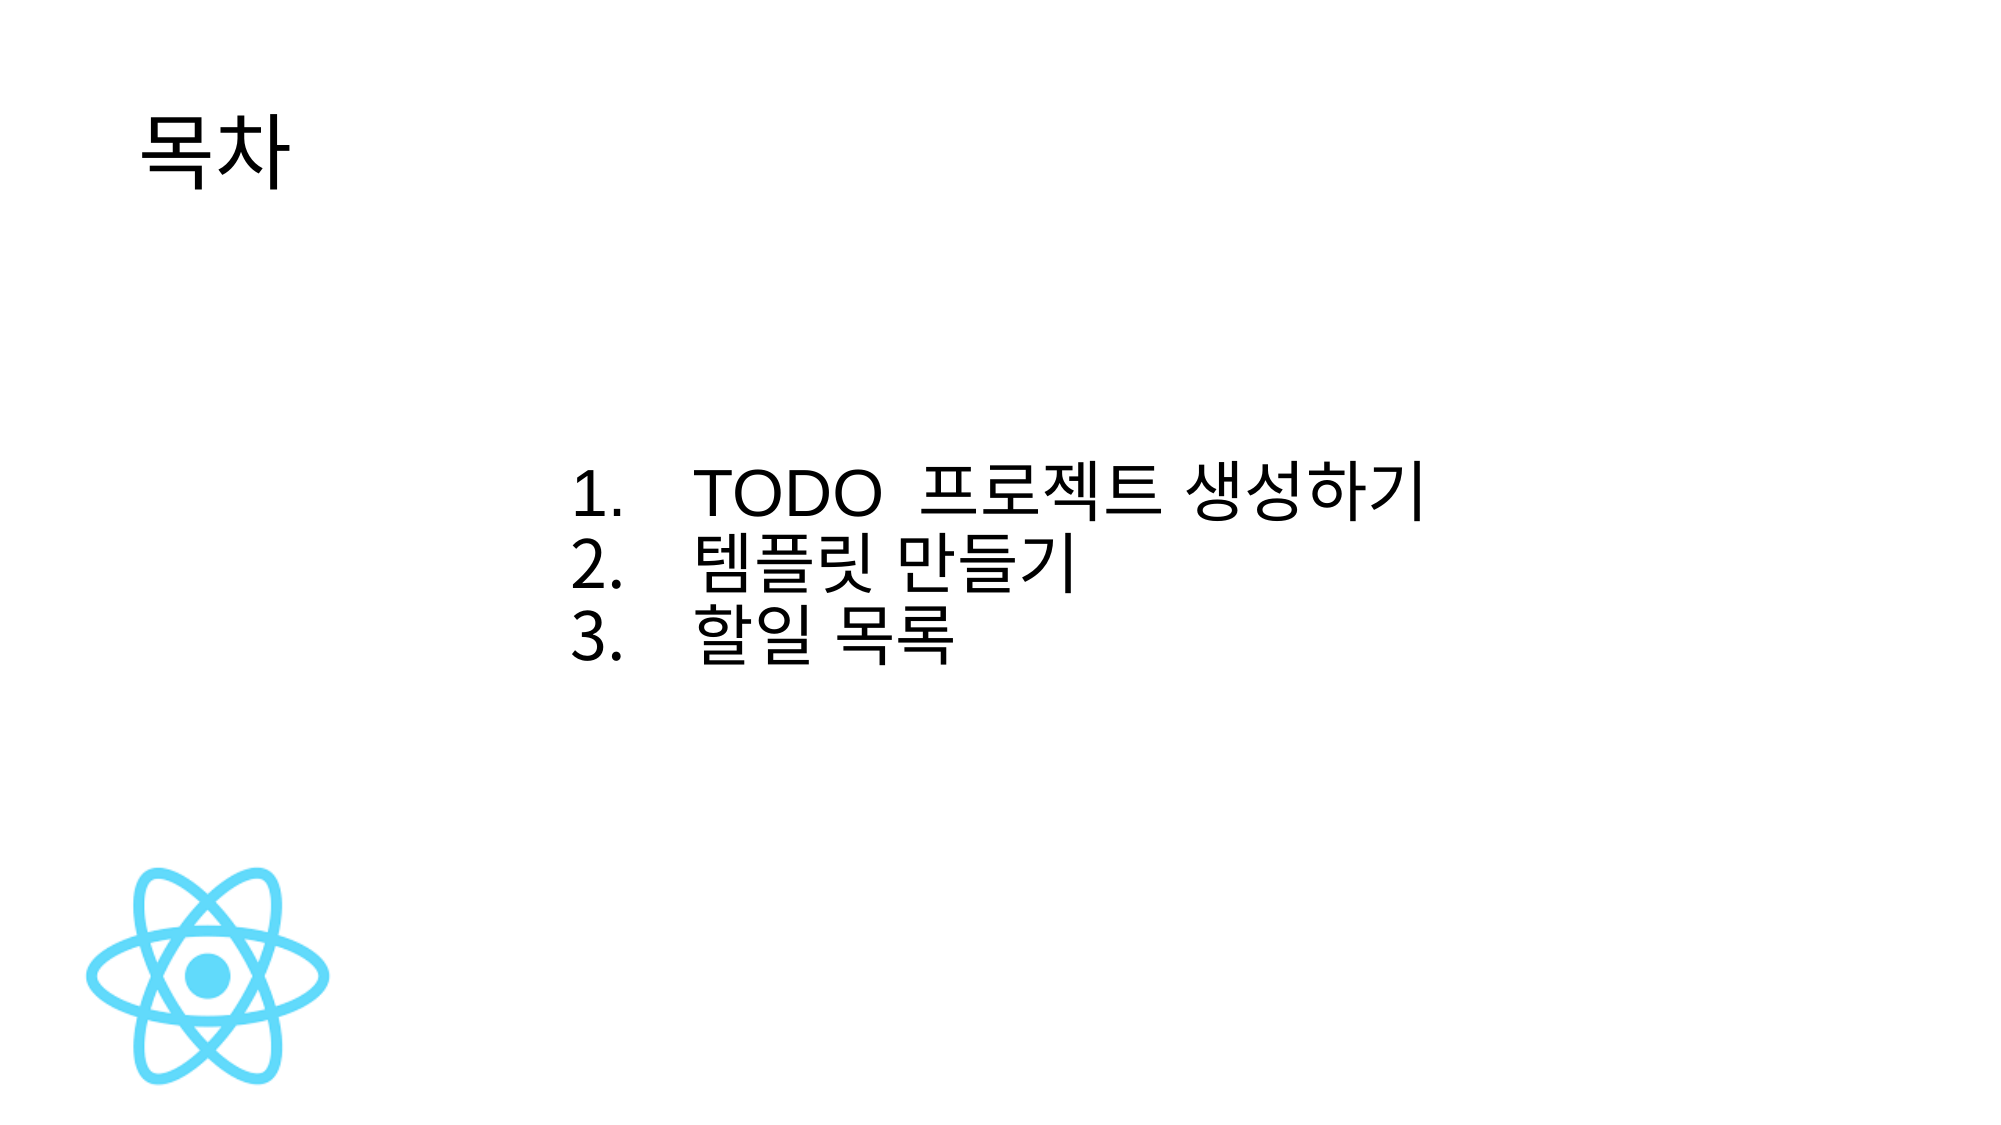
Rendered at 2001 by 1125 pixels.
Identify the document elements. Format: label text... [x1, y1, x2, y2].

picture [0, 829, 417, 1125]
text_box 목차 [0, 0, 431, 210]
text_box TODO 프로젝트 생성하기 템플릿 만들기 할일 목록 [555, 382, 1529, 683]
